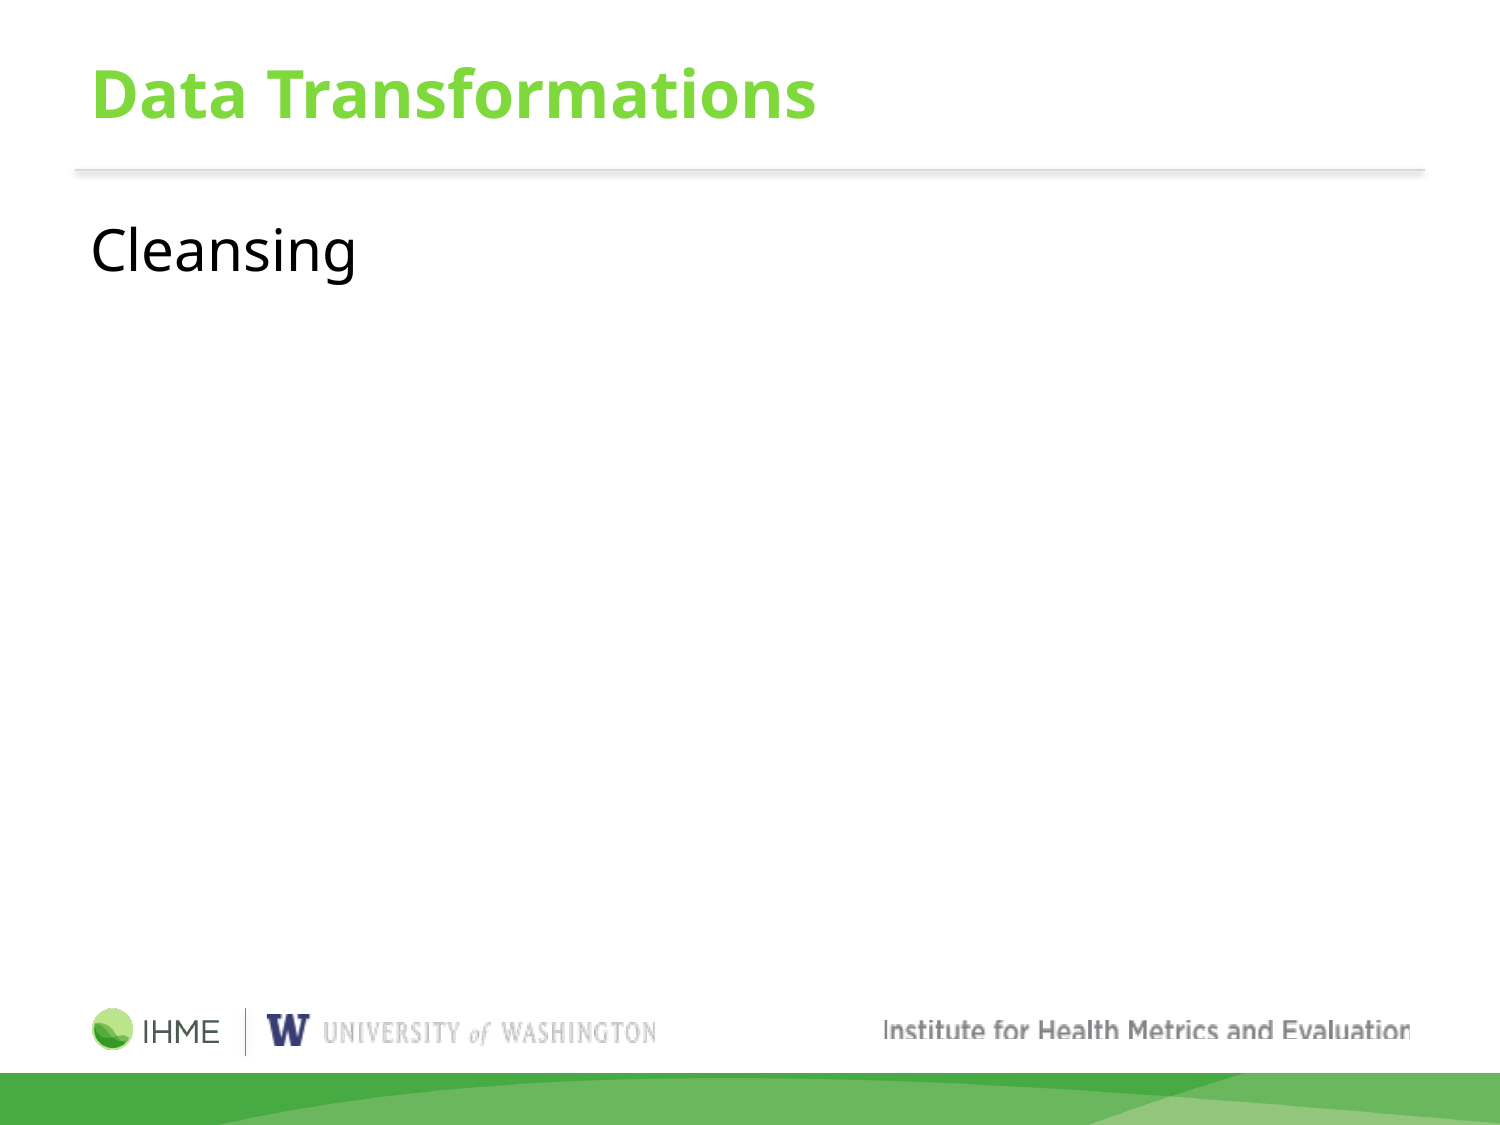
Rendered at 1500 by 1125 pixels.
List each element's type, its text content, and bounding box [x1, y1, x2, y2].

list Cleansing [75, 205, 1425, 944]
title Data Transformations [75, 44, 1425, 138]
picture [92, 1008, 219, 1050]
picture [0, 1073, 1500, 1125]
